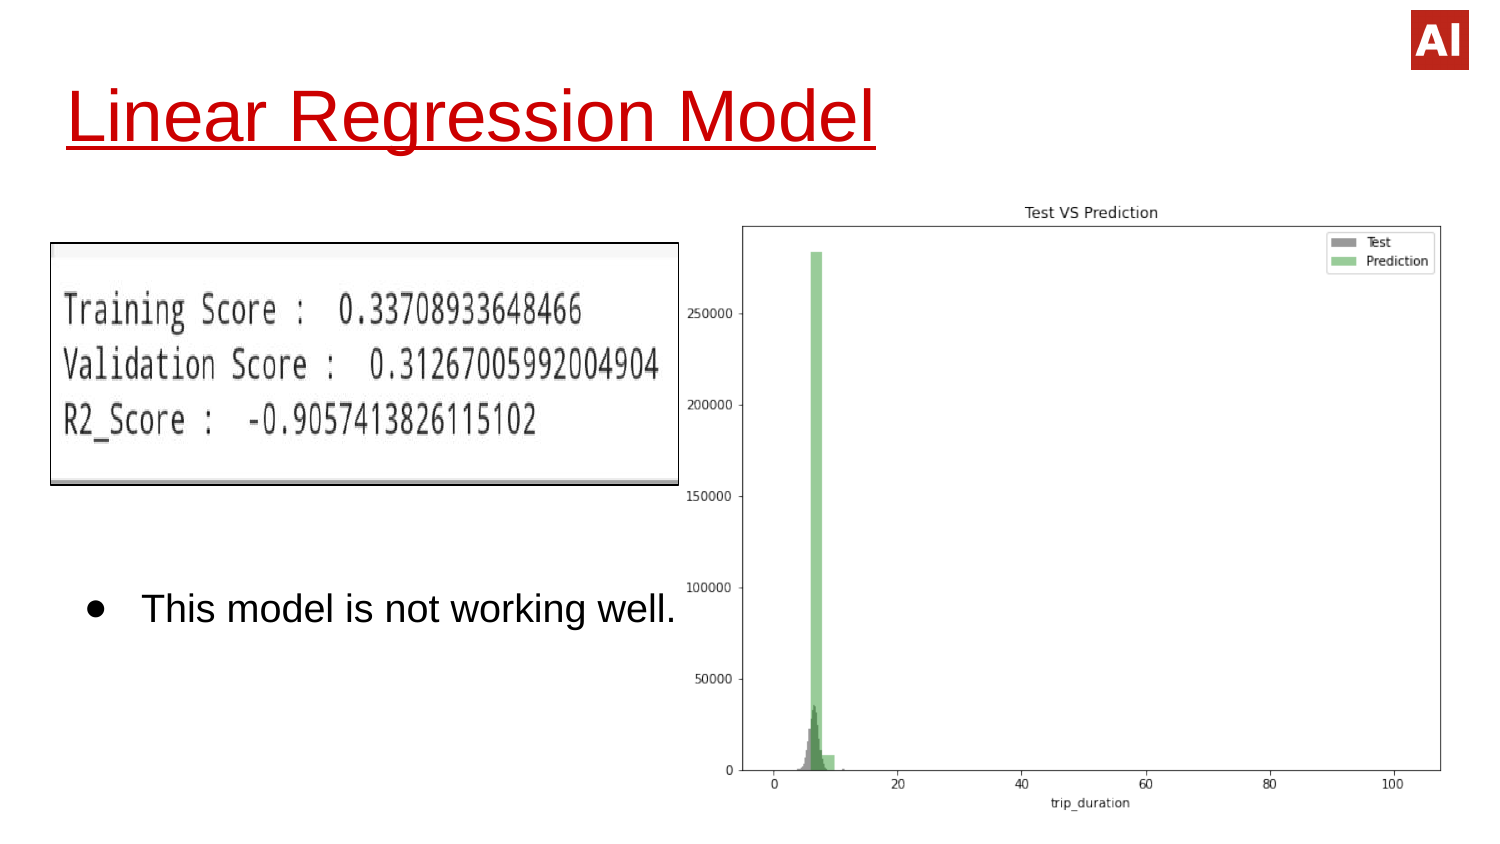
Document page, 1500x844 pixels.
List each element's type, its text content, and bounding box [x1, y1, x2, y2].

picture [1411, 10, 1469, 70]
title Linear Regression Model [51, 53, 1449, 148]
picture [50, 196, 1450, 819]
list This model is not working well. [51, 560, 672, 750]
